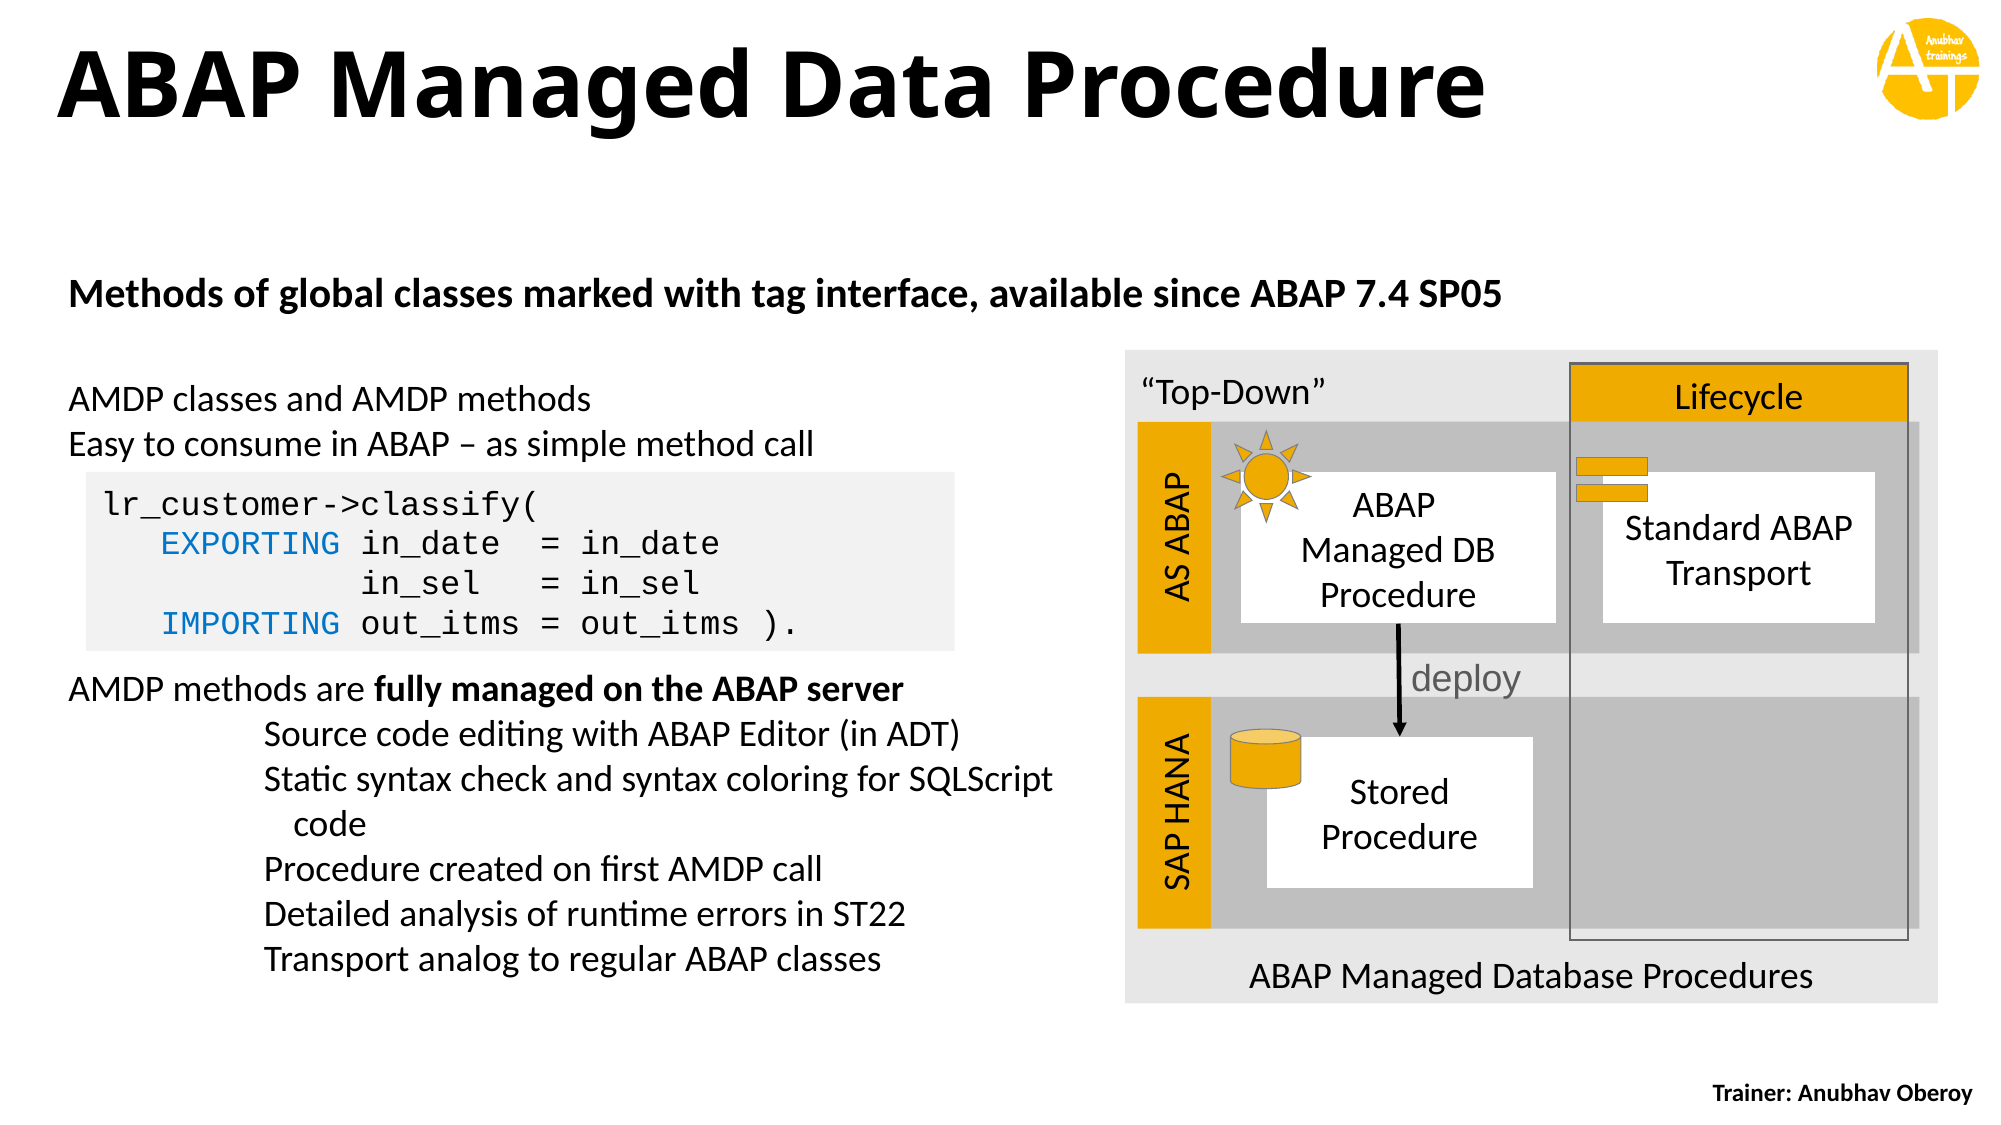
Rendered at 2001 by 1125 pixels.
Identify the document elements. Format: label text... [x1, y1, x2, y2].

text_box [1125, 349, 1938, 1004]
picture [1866, 11, 1985, 128]
text_box ABAP Managed Data Procedure [42, 30, 1896, 148]
text_box AMDP classes and AMDP methods Easy to consume in ABAP – as simple method call AMDP methods are fully managed on the ABAP server Source code editing with ABAP Editor (in ADT) Static syntax check and syntax coloring for SQLScript code Procedure created on first AMDP call Detailed analysis of runtime errors in ST22 Transport analog to regular ABAP classes [53, 350, 1119, 1004]
text_box lr_customer->classify( EXPORTING in_date = in_date in_sel = in_sel IMPORTING out_itms = out_itms ). [85, 471, 955, 651]
footer Trainer: Anubhav Oberoy [1660, 1074, 2000, 1108]
text_box Methods of global classes marked with tag interface, available since ABAP 7.4 SP05 [53, 257, 1950, 323]
